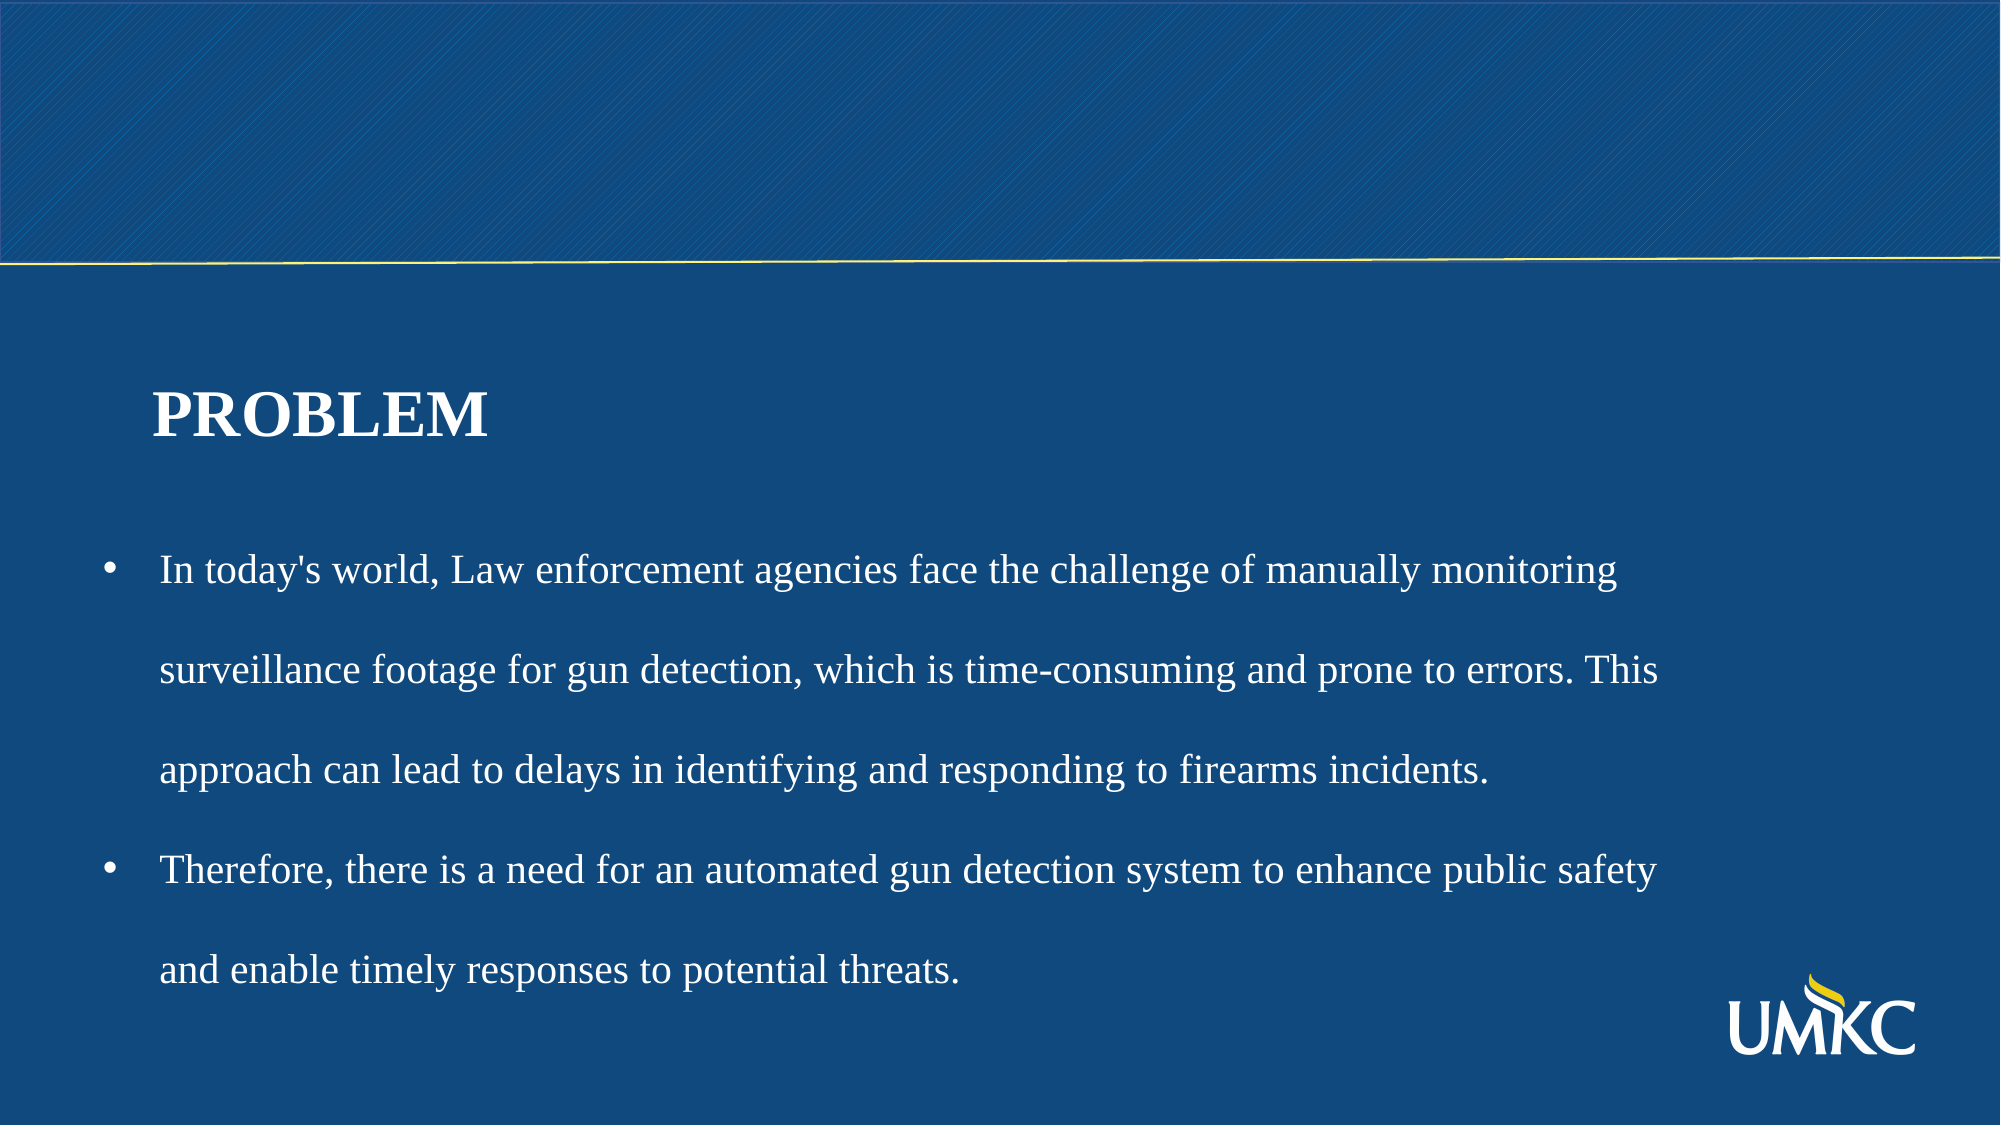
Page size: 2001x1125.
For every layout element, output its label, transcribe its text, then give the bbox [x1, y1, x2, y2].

text_box In today's world, Law enforcement agencies face the challenge of manually monitoring surveillance footage for gun detection, which is time-consuming and prone to errors. This approach can lead to delays in identifying and responding to firearms incidents. Therefore, there is a need for an automated gun detection system to enhance public safety and enable timely responses to potential threats. [88, 484, 1720, 1000]
picture [1705, 949, 1940, 1079]
text_box PROBLEM [137, 362, 505, 457]
